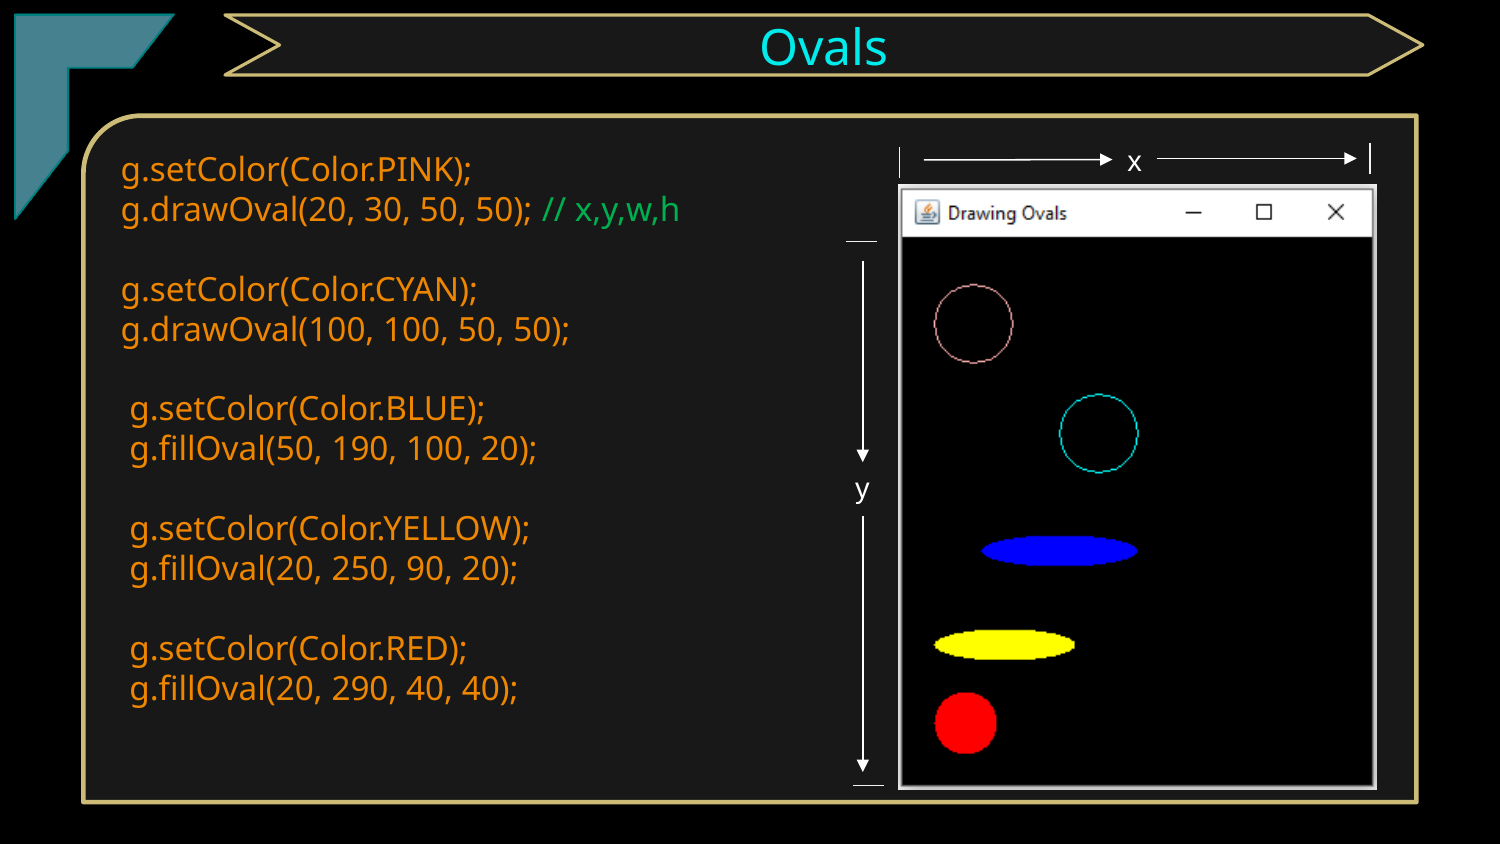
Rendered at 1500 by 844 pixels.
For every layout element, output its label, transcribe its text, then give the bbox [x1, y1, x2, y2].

text_box g.setColor(Color.PINK); g.drawOval(20, 30, 50, 50); // x,y,w,h g.setColor(Color.CYAN); g.drawOval(100, 100, 50, 50); g.setColor(Color.BLUE); g.fillOval(50, 190, 100, 20); g.setColor(Color.YELLOW); g.fillOval(20, 250, 90, 20); g.setColor(Color.RED); g.fillOval(20, 290, 40, 40); [105, 140, 1112, 715]
text_box TClark [15, 15, 174, 219]
text_box y [840, 462, 886, 512]
text_box [83, 115, 1417, 803]
picture [0, 0, 1500, 844]
text_box g.setColor(Color.PINK); g.drawOval(20, 30, 50, 50); // x,y,w,h g.setColor(Color.CYAN); g.drawOval(100, 100, 50, 50); g.setColor(Color.BLUE); g.fillOval(50, 190, 100, 20); g.setColor(Color.YELLOW); g.fillOval(20, 250, 90, 20); g.setColor(Color.RED); g.fillOval(20, 290, 40, 40); [1157, 140, 1394, 715]
text_box Ovals [224, 14, 1423, 75]
text_box x [1112, 134, 1157, 183]
